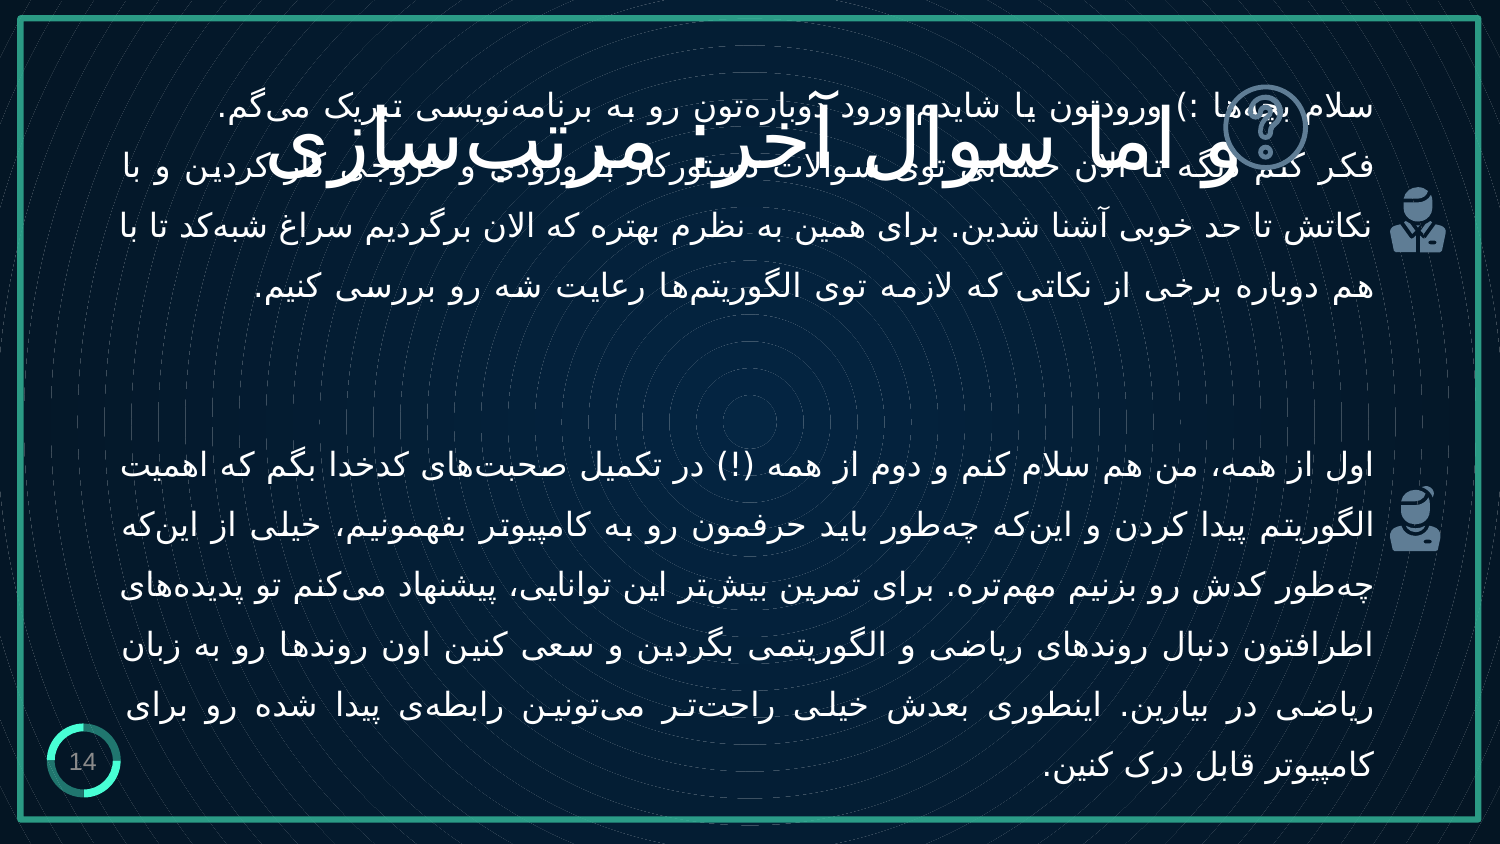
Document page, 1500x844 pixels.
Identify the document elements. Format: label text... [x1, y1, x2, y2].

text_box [1389, 186, 1447, 253]
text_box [1388, 485, 1442, 552]
text_box و اما سوال آخر: مرتب‌سازی [206, 77, 1304, 193]
slide_number 14 [51, 731, 115, 790]
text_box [1223, 84, 1309, 171]
title سلام بچه‌ها :) ورودتون یا شایدم ورود دوباره‌تون رو به برنامه‌نویسی تبریک می‌گم. فکر کنم دیگه تا الان حسابی توی سوالات دستورکار با ورودی و خروجی کار کردین و با نکاتش تا حد خوبی آشنا شدین. برای همین به نظرم بهتره که الان برگردیم سراغ شبه‌کد تا با هم دوباره برخی از نکاتی که لازمه توی الگوریتم‌ها رعایت شه رو بررسی کنیم. اول از همه، من هم سلام کنم و دوم از همه (!) در تکمیل صحبت‌های کد‌خدا بگم که اهمیت الگوریتم پیدا کردن و این‌که چه‌طور باید حرفمون رو به کامپیوتر بفهمونیم، خیلی از این‌که چه‌طور کدش رو بزنیم مهم‌تره. برای تمرین بیش‌تر این توانایی، پیشنهاد می‌کنم تو پدیده‌های اطرافتون دنبال روندهای ریاضی و الگوریتمی بگردین و سعی کنین اون روند‌ها رو به زبان ریاضی در بیارین. اینطوری بعدش خیلی راحت‌تر می‌تونین رابطه‌ی پیدا شده رو برای کامپیوتر قابل درک کنین. [103, 204, 1390, 798]
